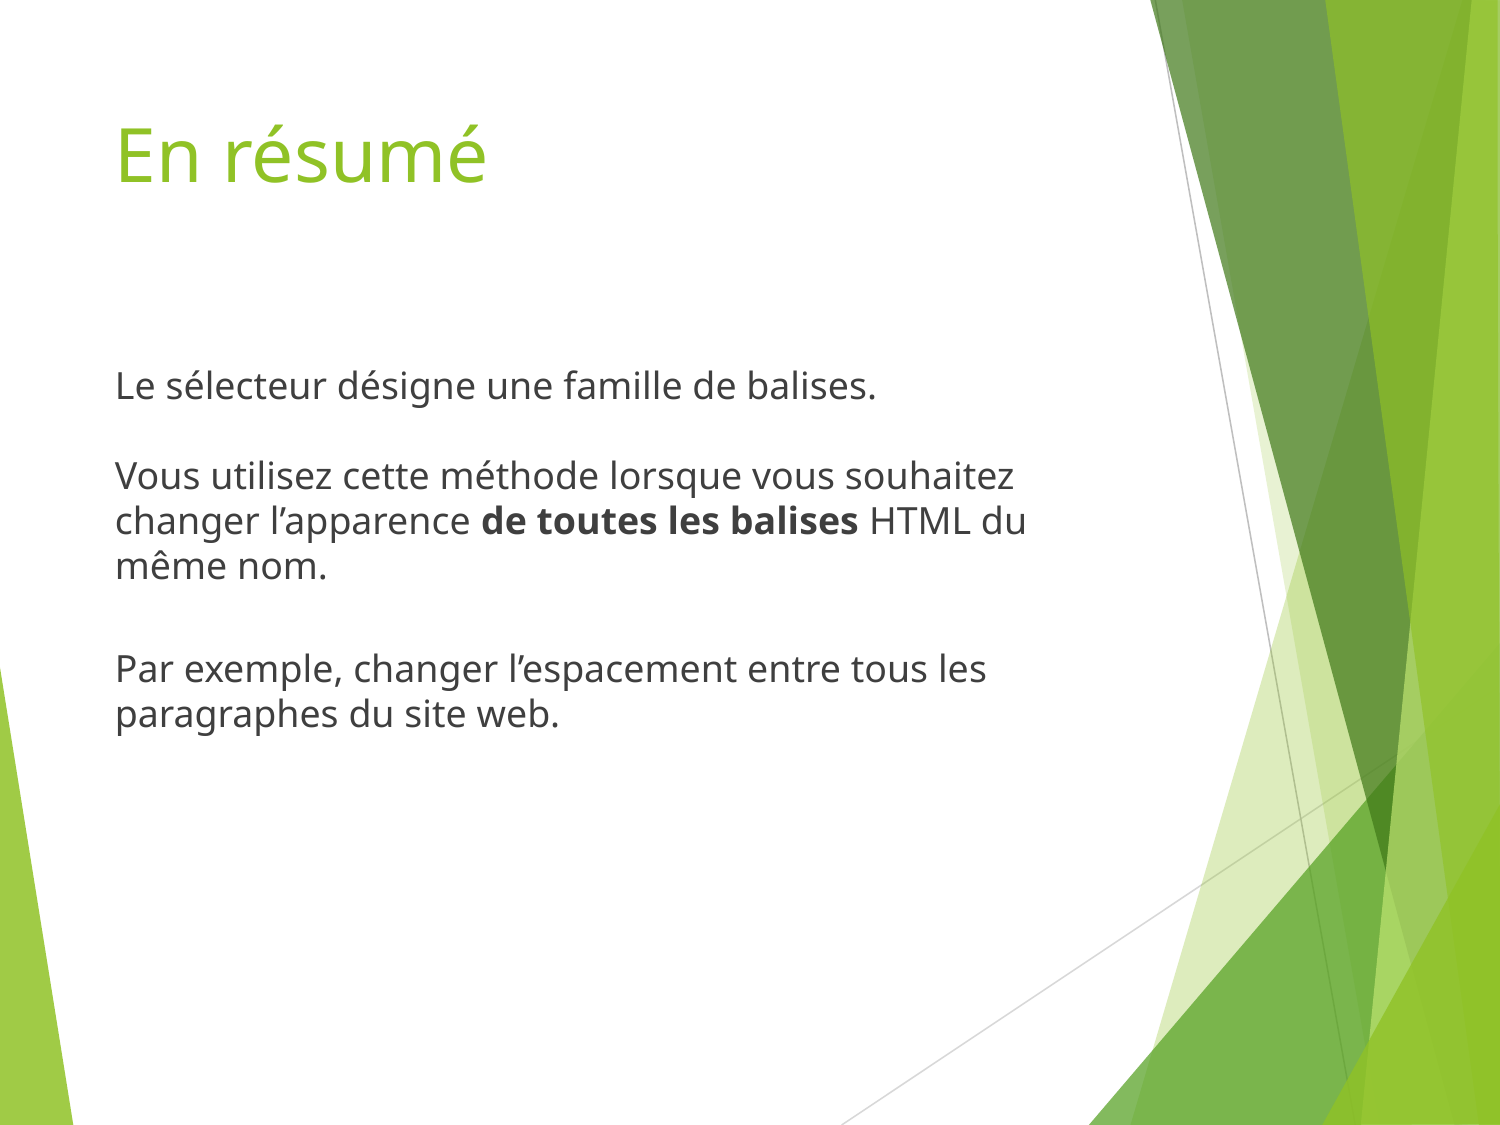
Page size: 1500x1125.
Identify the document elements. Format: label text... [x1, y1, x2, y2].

list Le sélecteur désigne une famille de balises. Vous utilisez cette méthode lorsque vous souhaitez changer l’apparence de toutes les balises HTML du même nom. Par exemple, changer l’espacement entre tous les paragraphes du site web. [99, 354, 1142, 992]
title En résumé [99, 99, 1142, 317]
